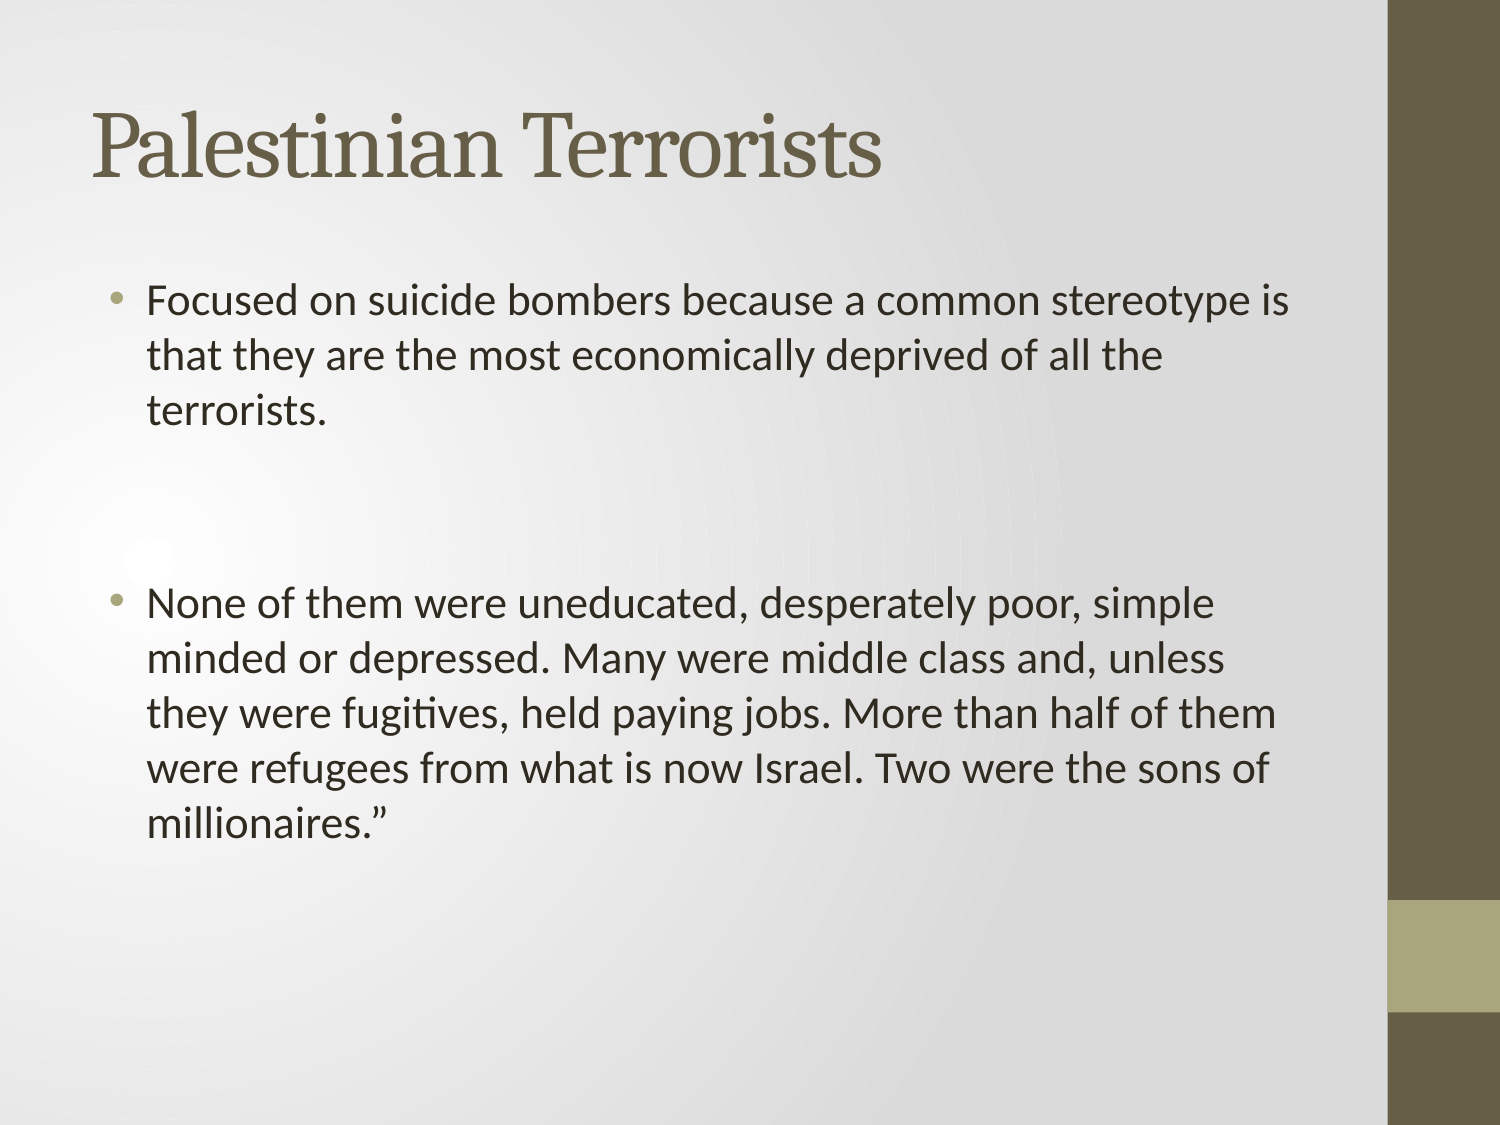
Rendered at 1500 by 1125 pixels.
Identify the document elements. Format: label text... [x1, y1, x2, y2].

list Focused on suicide bombers because a common stereotype is that they are the most economically deprived of all the terrorists. None of them were uneducated, desperately poor, simple minded or depressed. Many were middle class and, unless they were fugitives, held paying jobs. More than half of them were refugees from what is now Israel. Two were the sons of millionaires.” [75, 262, 1325, 1050]
title Palestinian Terrorists [75, 45, 1325, 233]
